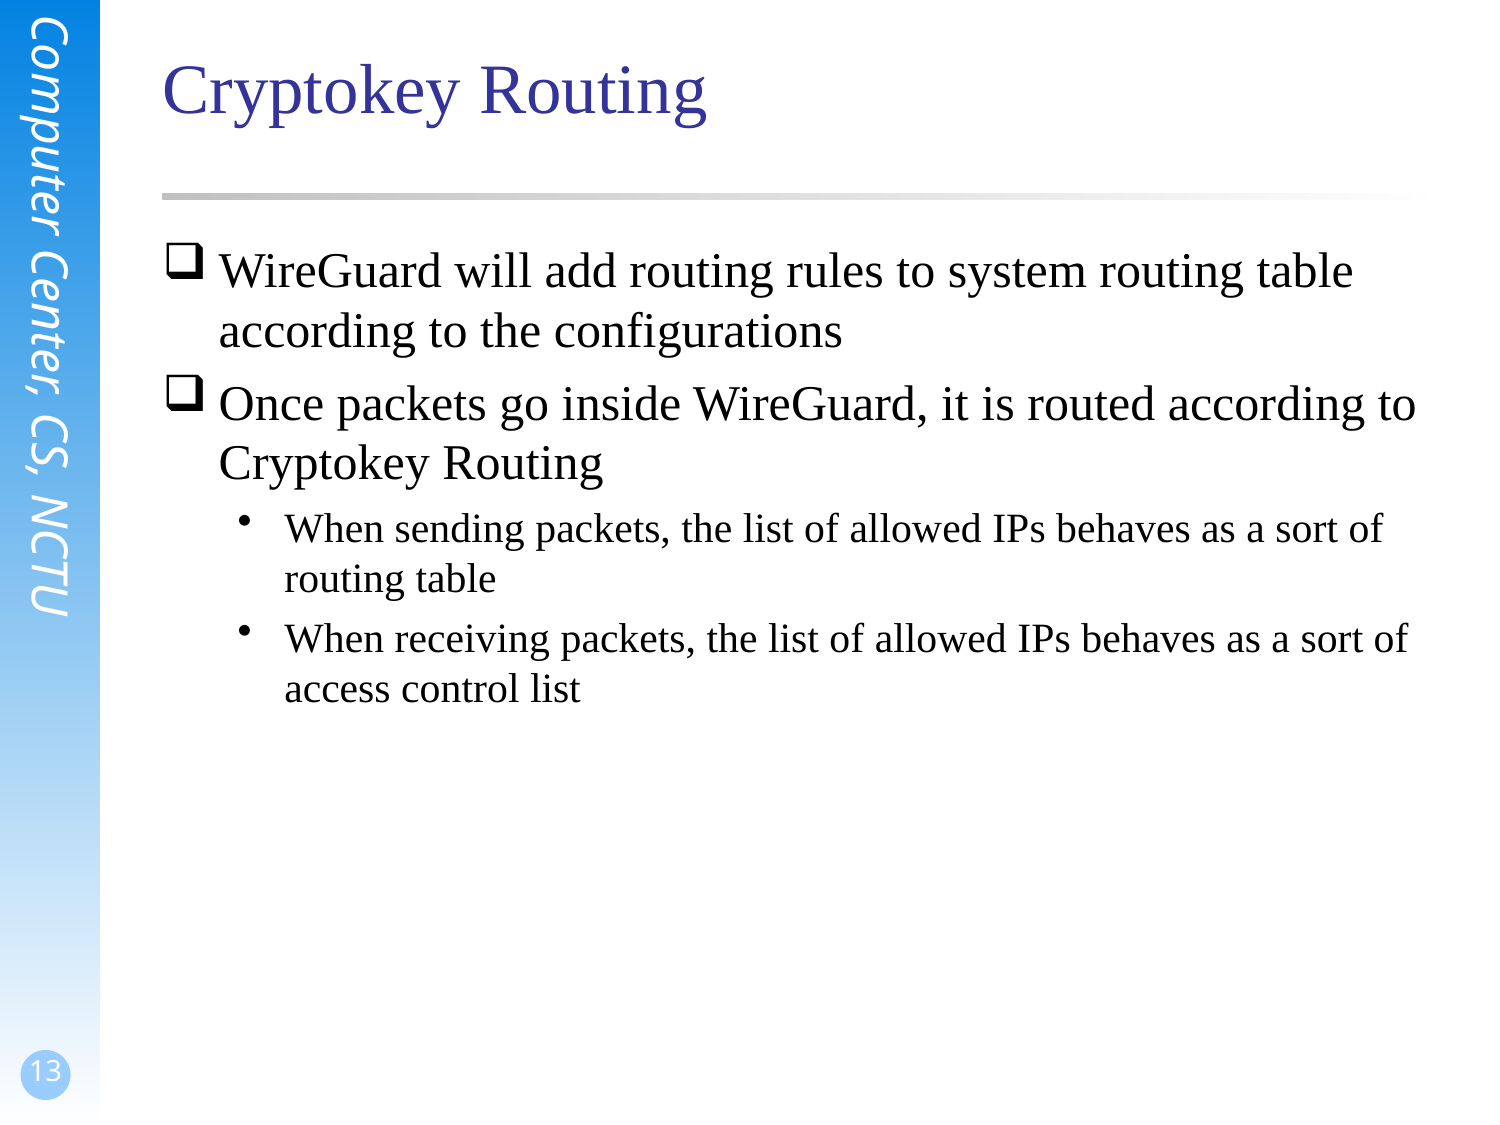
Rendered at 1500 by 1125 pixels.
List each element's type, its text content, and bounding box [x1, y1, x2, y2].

title Cryptokey Routing [162, 42, 1438, 231]
list WireGuard will add routing rules to system routing table according to the configurations Once packets go inside WireGuard, it is routed according to Cryptokey Routing When sending packets, the list of allowed IPs behaves as a sort of routing table When receiving packets, the list of allowed IPs behaves as a sort of access control list [162, 237, 1438, 1000]
